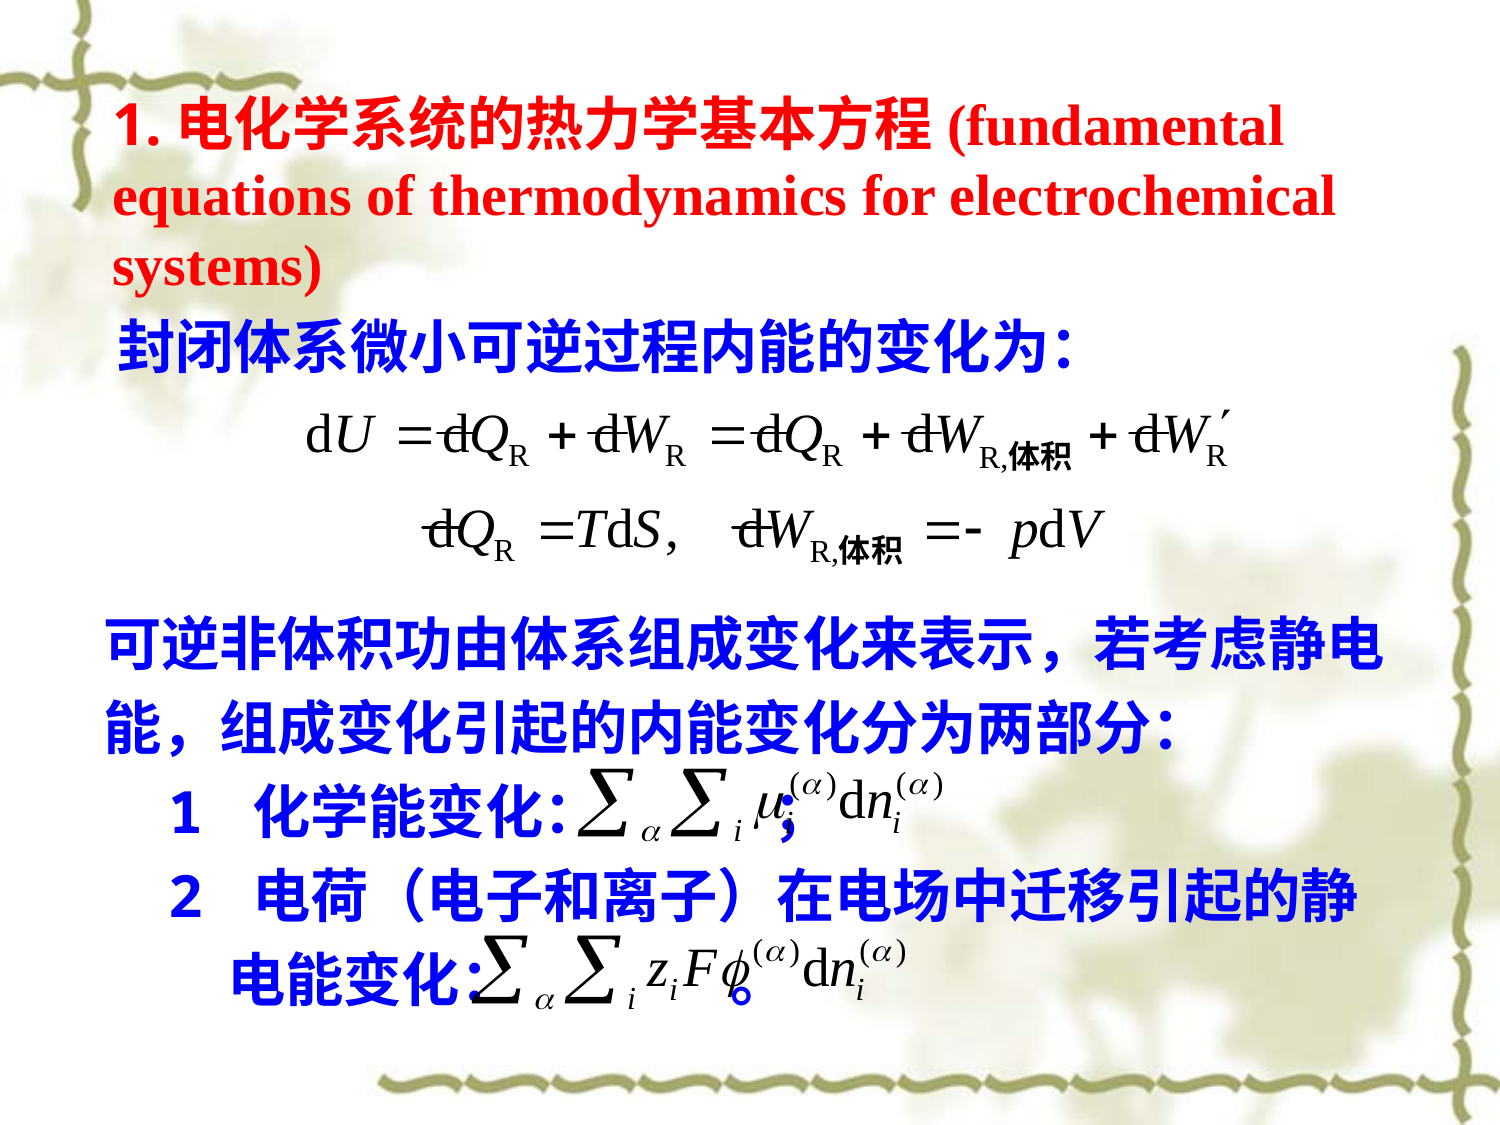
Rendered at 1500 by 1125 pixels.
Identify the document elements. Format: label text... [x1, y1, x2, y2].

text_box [297, 396, 1241, 486]
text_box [88, 585, 1424, 1026]
text_box 1.电化学系统的热力学基本方程(fundamental equations of thermodynamics for electrochemical systems) [97, 79, 1436, 305]
picture [0, 0, 1500, 1125]
text_box 封闭体系微小可逆过程内能的变化为： [102, 305, 1379, 388]
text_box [413, 491, 1120, 580]
